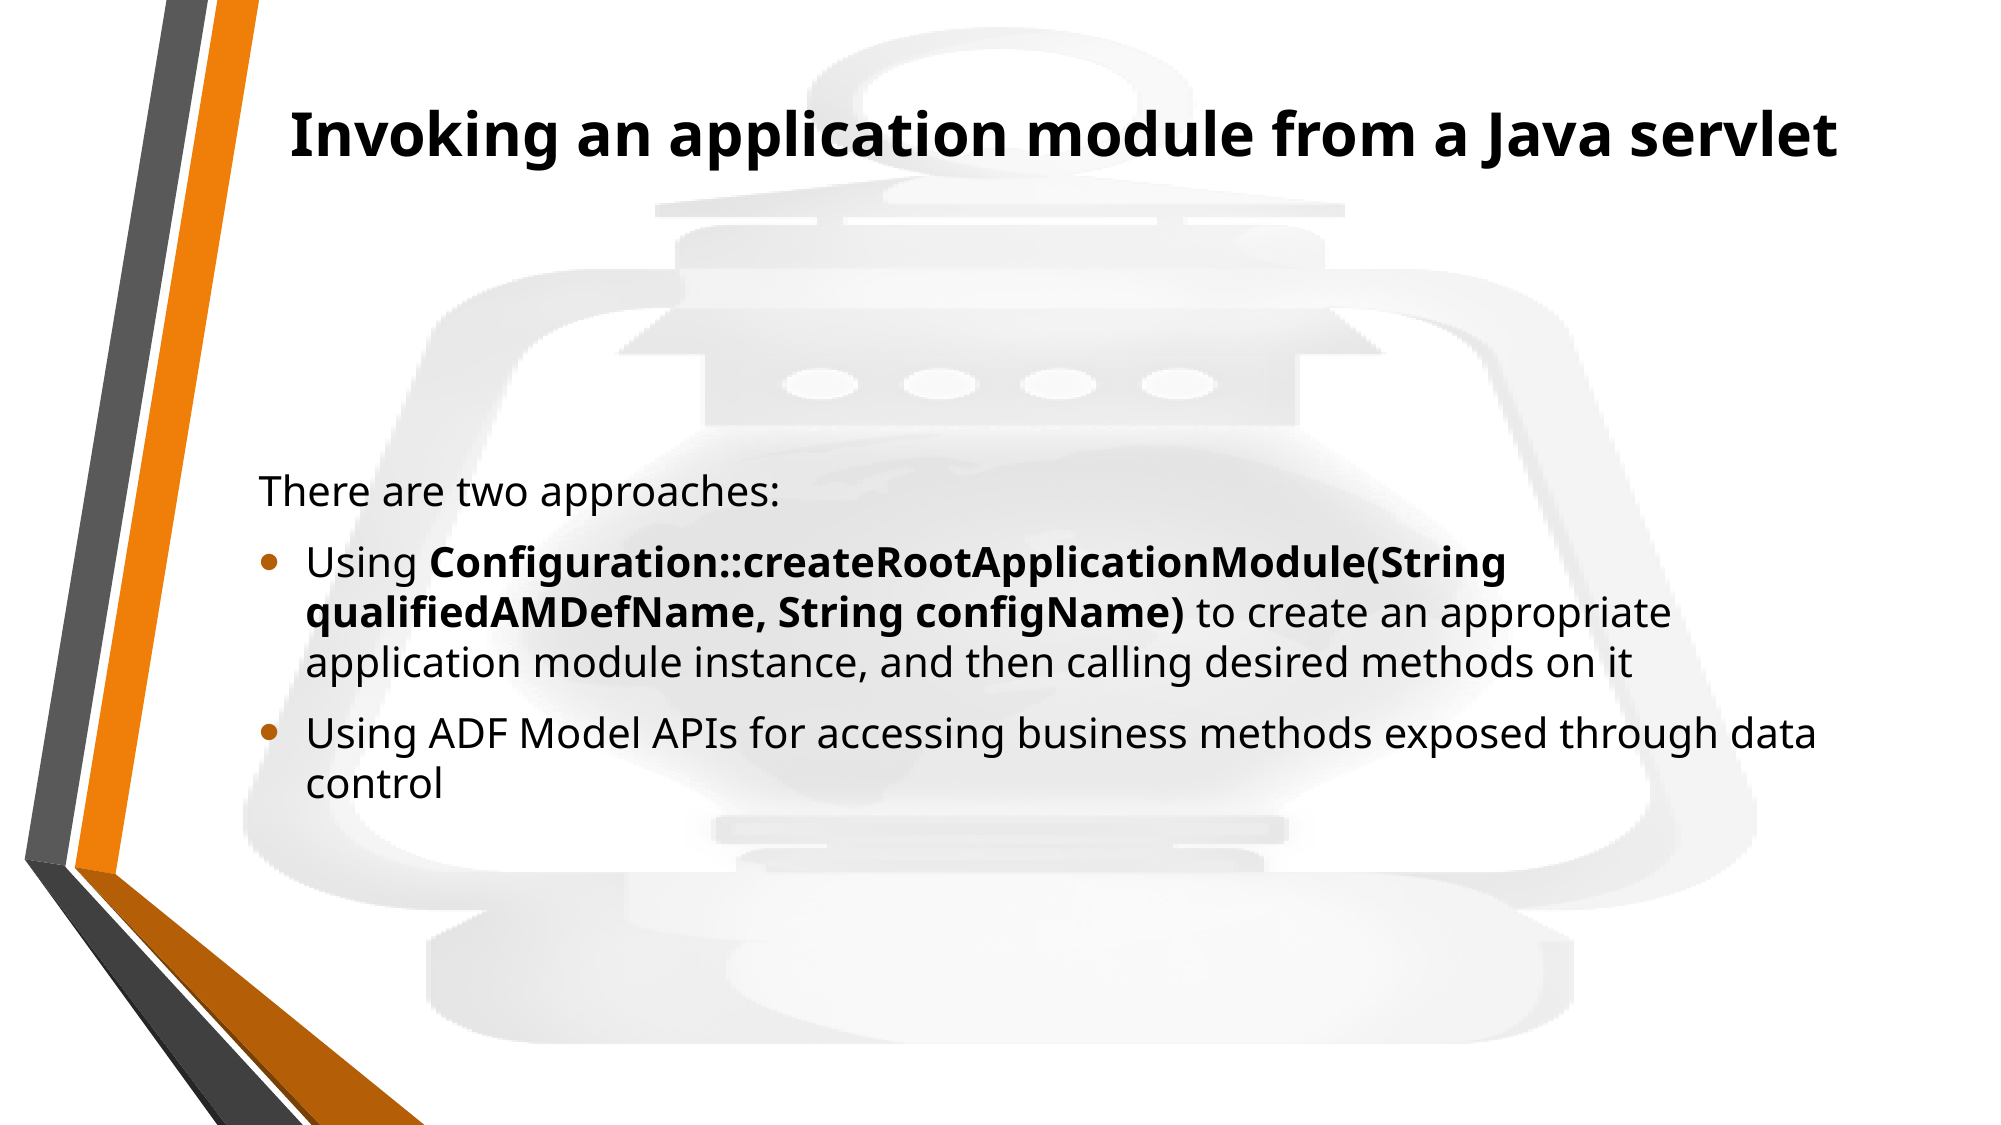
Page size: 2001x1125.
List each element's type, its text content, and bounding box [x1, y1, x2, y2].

title Invoking an application module from a Java servlet [243, 54, 1887, 210]
list There are two approaches: Using Configuration::createRootApplicationModule(String qualifiedAMDefName, String configName) to create an appropriate application module instance, and then calling desired methods on it Using ADF Model APIs for accessing business methods exposed through data control [243, 213, 1887, 1059]
